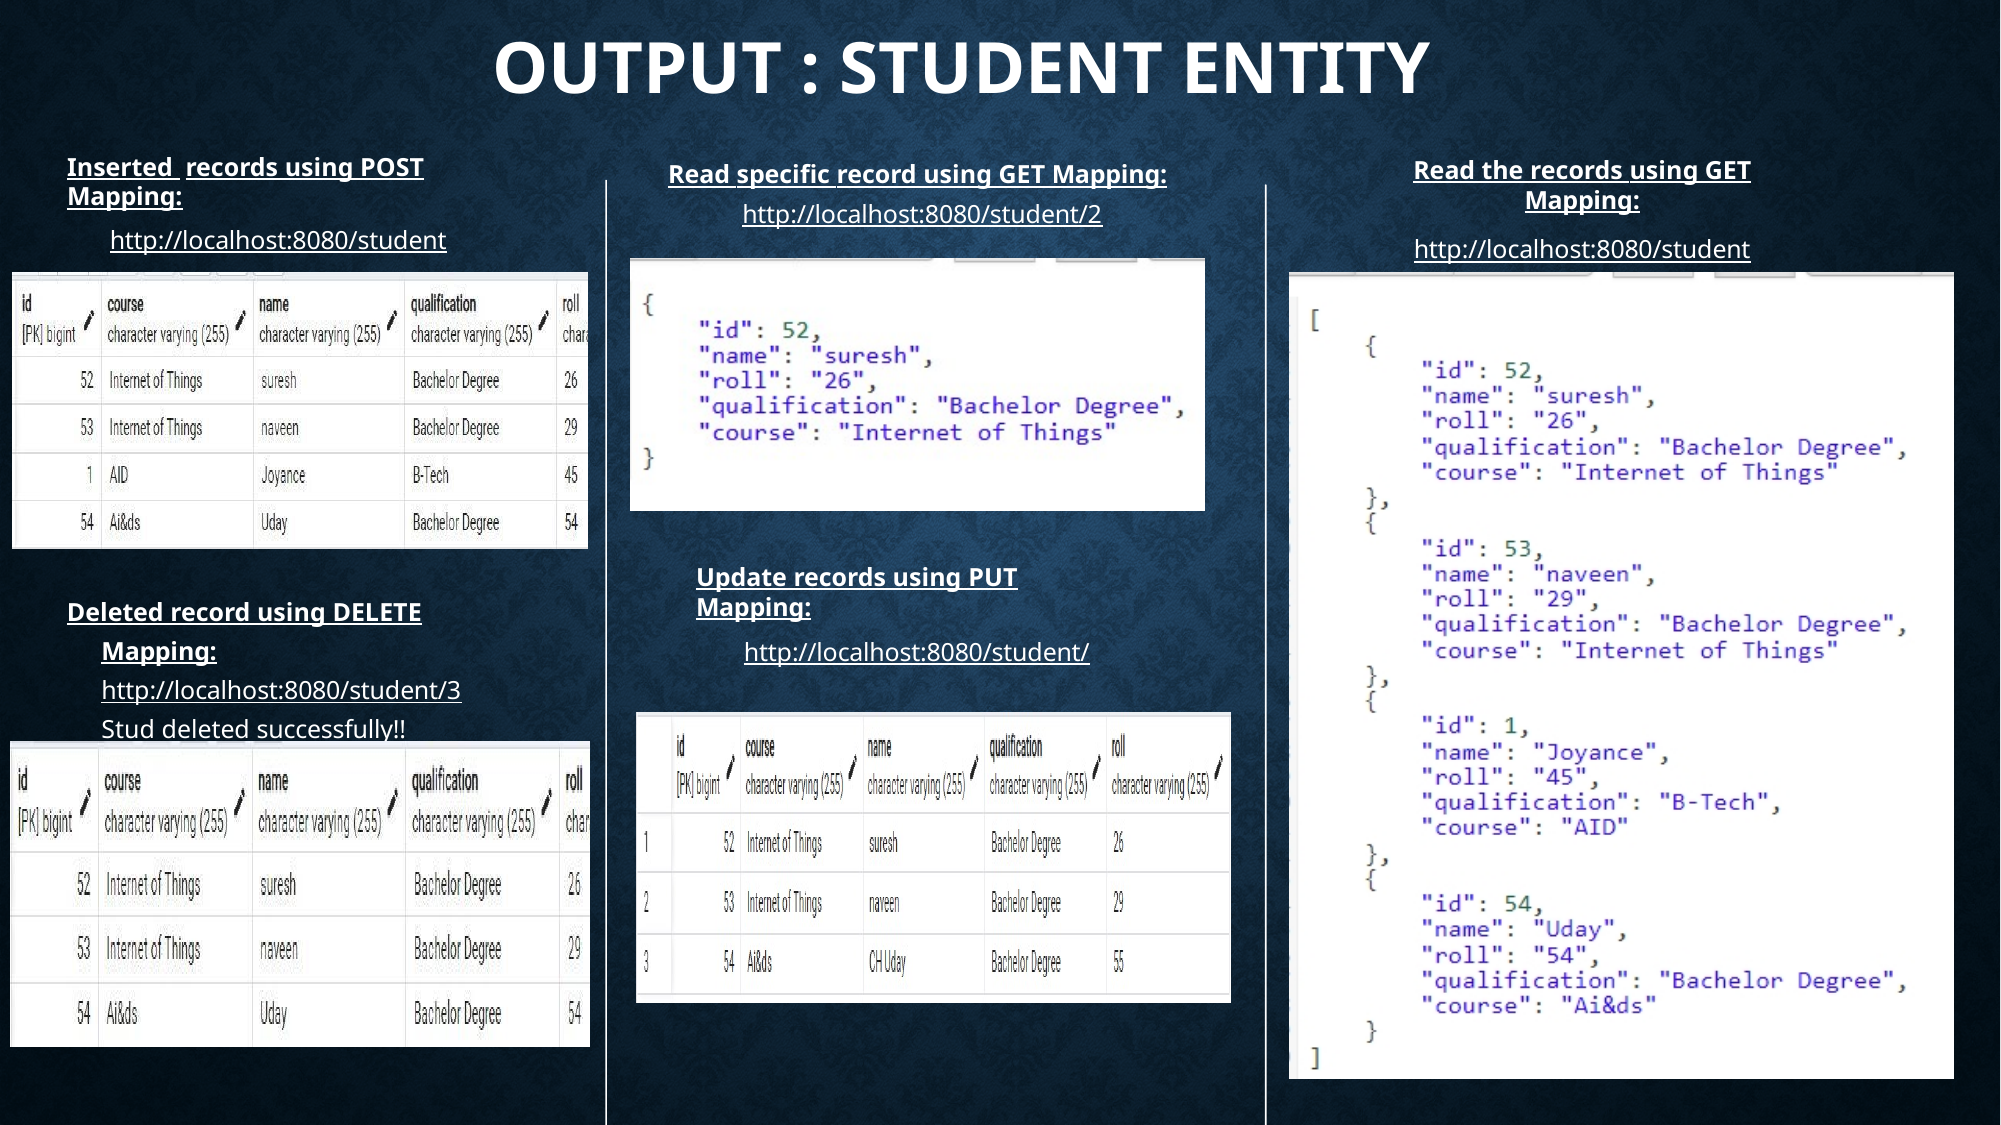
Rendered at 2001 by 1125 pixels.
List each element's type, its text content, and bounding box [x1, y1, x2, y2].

text_box Read specific record using GET Mapping: http://localhost:8080/student/2 [666, 147, 1169, 229]
picture [9, 741, 591, 1047]
text_box Inserted records using POST Mapping: http://localhost:8080/student [64, 135, 532, 254]
picture [1288, 271, 1954, 1079]
picture [630, 258, 1205, 511]
text_box Update records using PUT Mapping: http://localhost:8080/student/ [693, 544, 1128, 667]
picture [11, 271, 588, 550]
title OUTPUT : STUDENT ENTITY [0, 0, 1544, 159]
text_box Deleted record using DELETE Mapping: http://localhost:8080/student/3 Stud deleted successfully!! [64, 583, 532, 740]
text_box Read the records using GET Mapping: http://localhost:8080/student [1353, 152, 1811, 264]
picture [635, 711, 1232, 1004]
